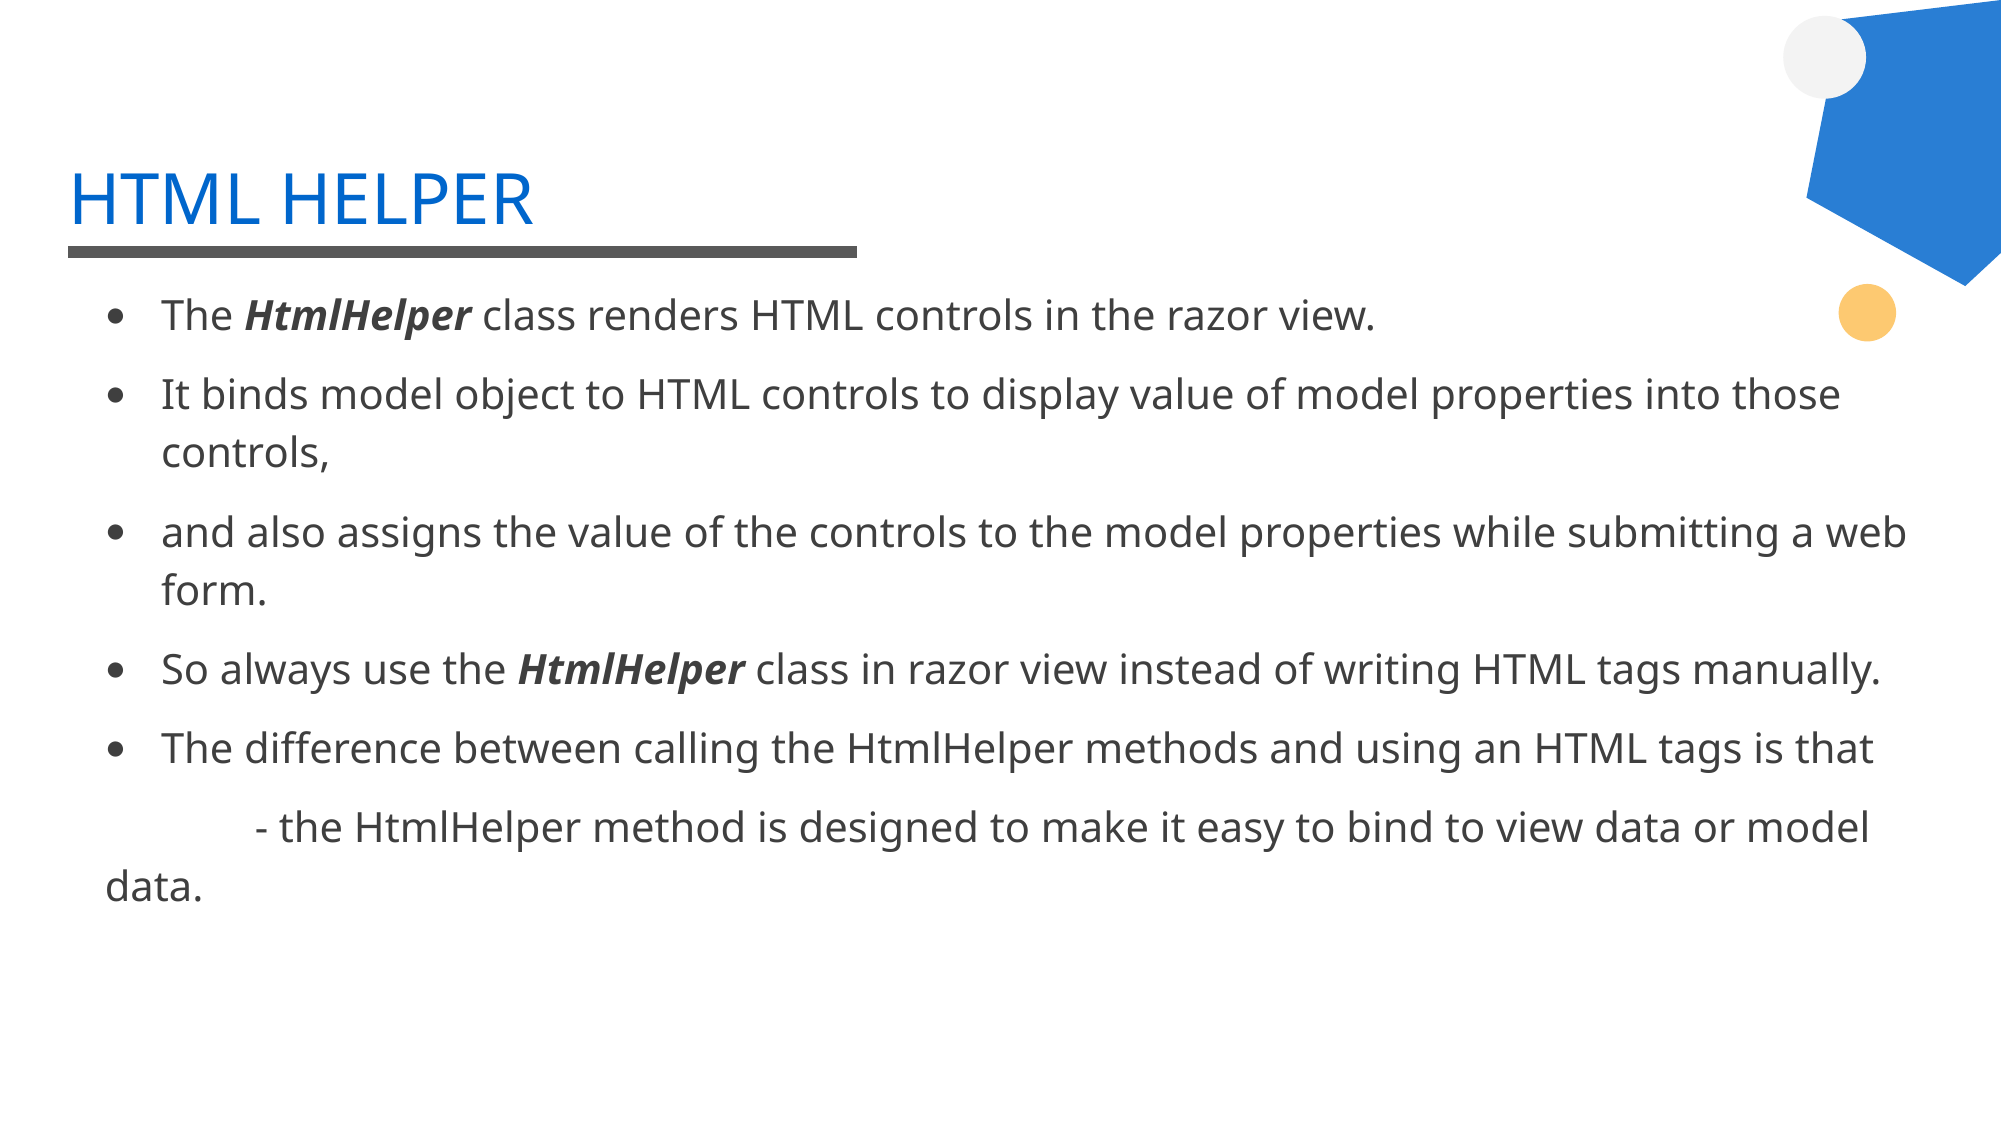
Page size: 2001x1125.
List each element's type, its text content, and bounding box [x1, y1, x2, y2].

title HTML HELPER [68, 151, 1932, 271]
list The HtmlHelper class renders HTML controls in the razor view. It binds model object to HTML controls to display value of model properties into those controls, and also assigns the value of the controls to the model properties while submitting a web form. So always use the HtmlHelper class in razor view instead of writing HTML tags manually. The difference between calling the HtmlHelper methods and using an HTML tags is that - the HtmlHelper method is designed to make it easy to bind to view data or model data. [68, 271, 1932, 975]
